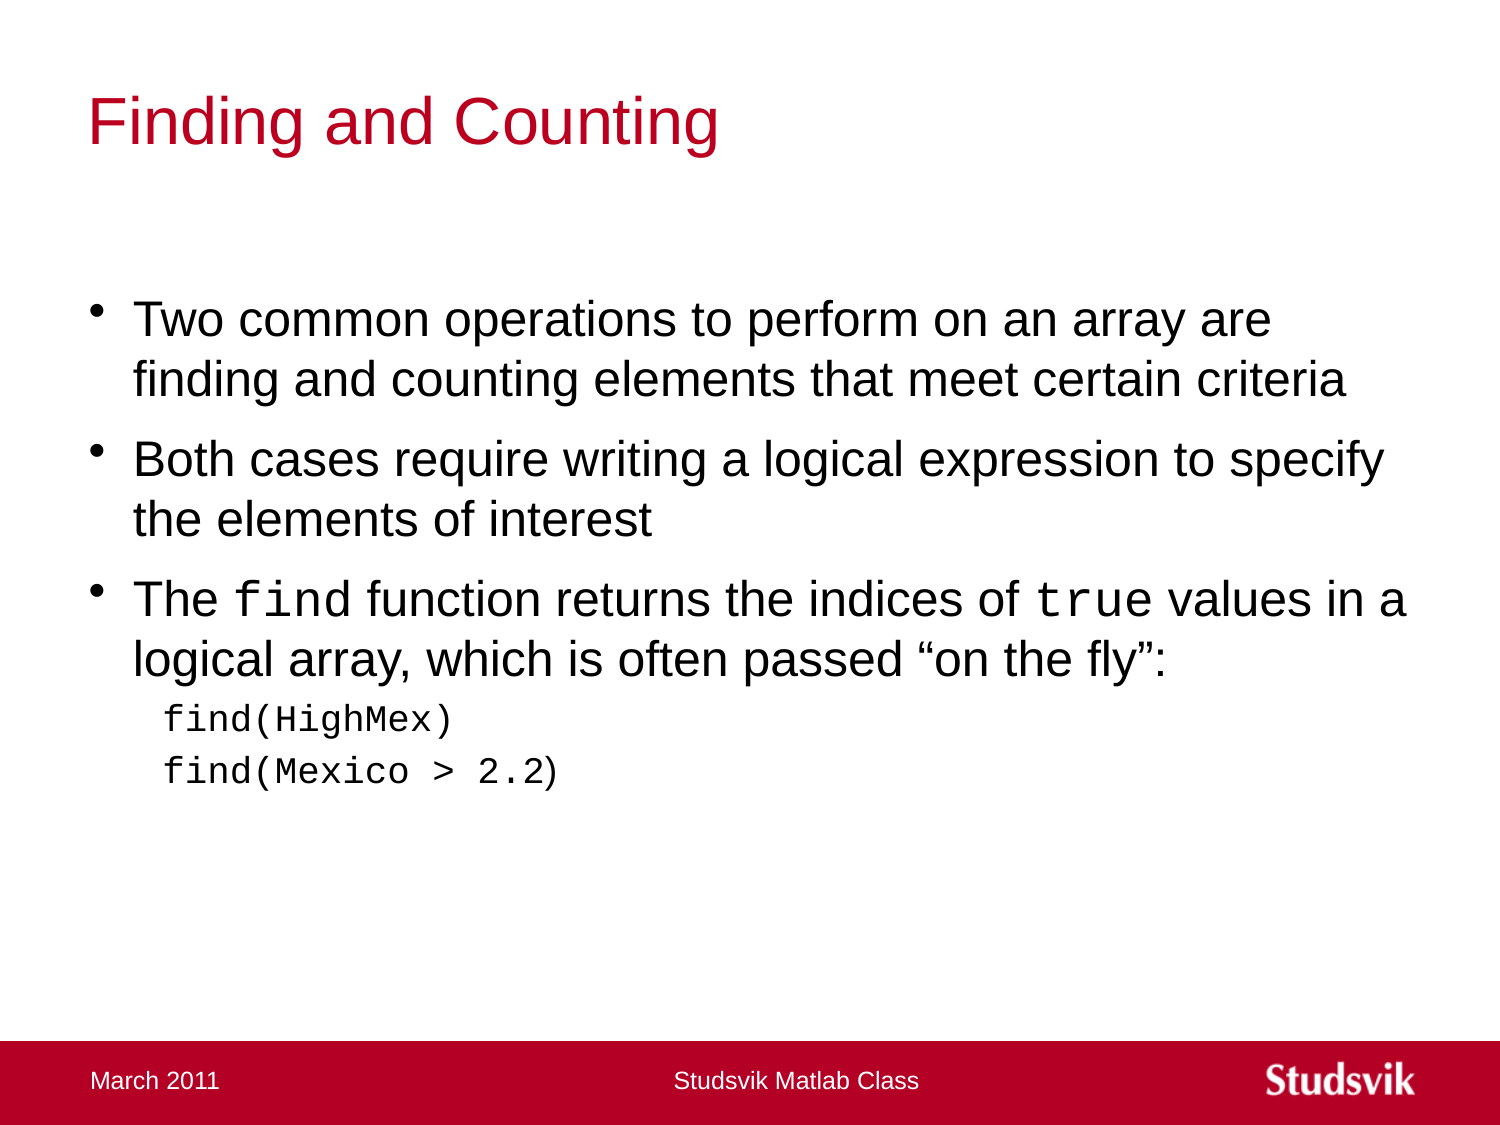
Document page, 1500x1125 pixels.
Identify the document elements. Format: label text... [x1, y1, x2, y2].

list Two common operations to perform on an array are finding and counting elements that meet certain criteria Both cases require writing a logical expression to specify the elements of interest The find function returns the indices of true values in a logical array, which is often passed “on the fly”: find(HighMex) find(Mexico > 2.2) [88, 286, 1412, 1003]
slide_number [75, 1049, 465, 1110]
footer Studsvik Matlab Class [559, 1049, 1035, 1110]
picture [0, 1041, 1500, 1125]
title Finding and Counting [87, 78, 1412, 267]
